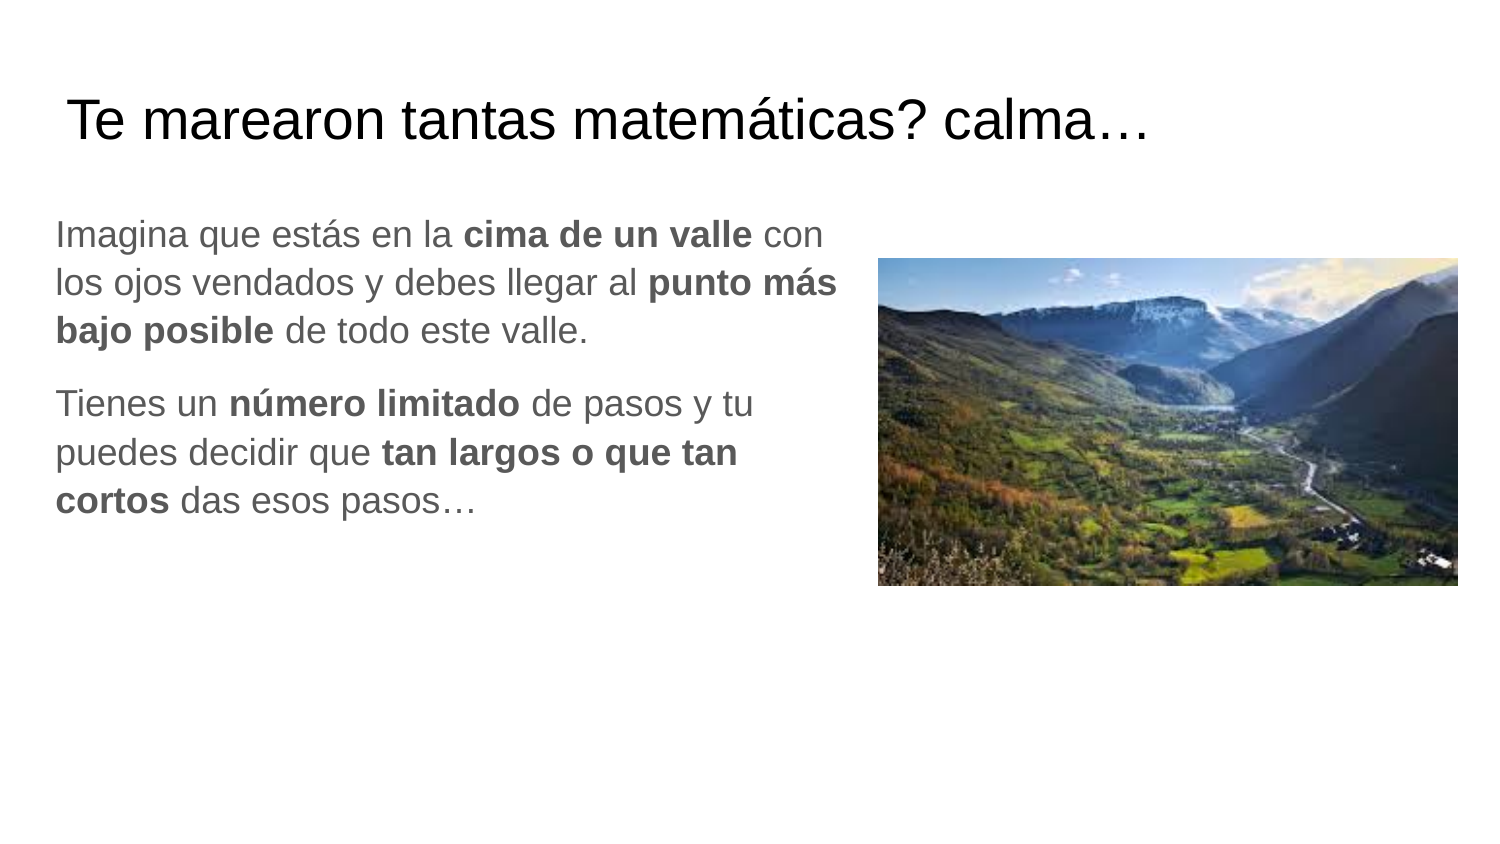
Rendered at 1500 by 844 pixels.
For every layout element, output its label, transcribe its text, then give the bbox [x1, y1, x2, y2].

list Imagina que estás en la cima de un valle con los ojos vendados y debes llegar al punto más bajo posible de todo este valle. Tienes un número limitado de pasos y tu puedes decidir que tan largos o que tan cortos das esos pasos… [40, 191, 866, 753]
title Te marearon tantas matemáticas? calma… [51, 72, 1449, 167]
picture [878, 258, 1458, 586]
